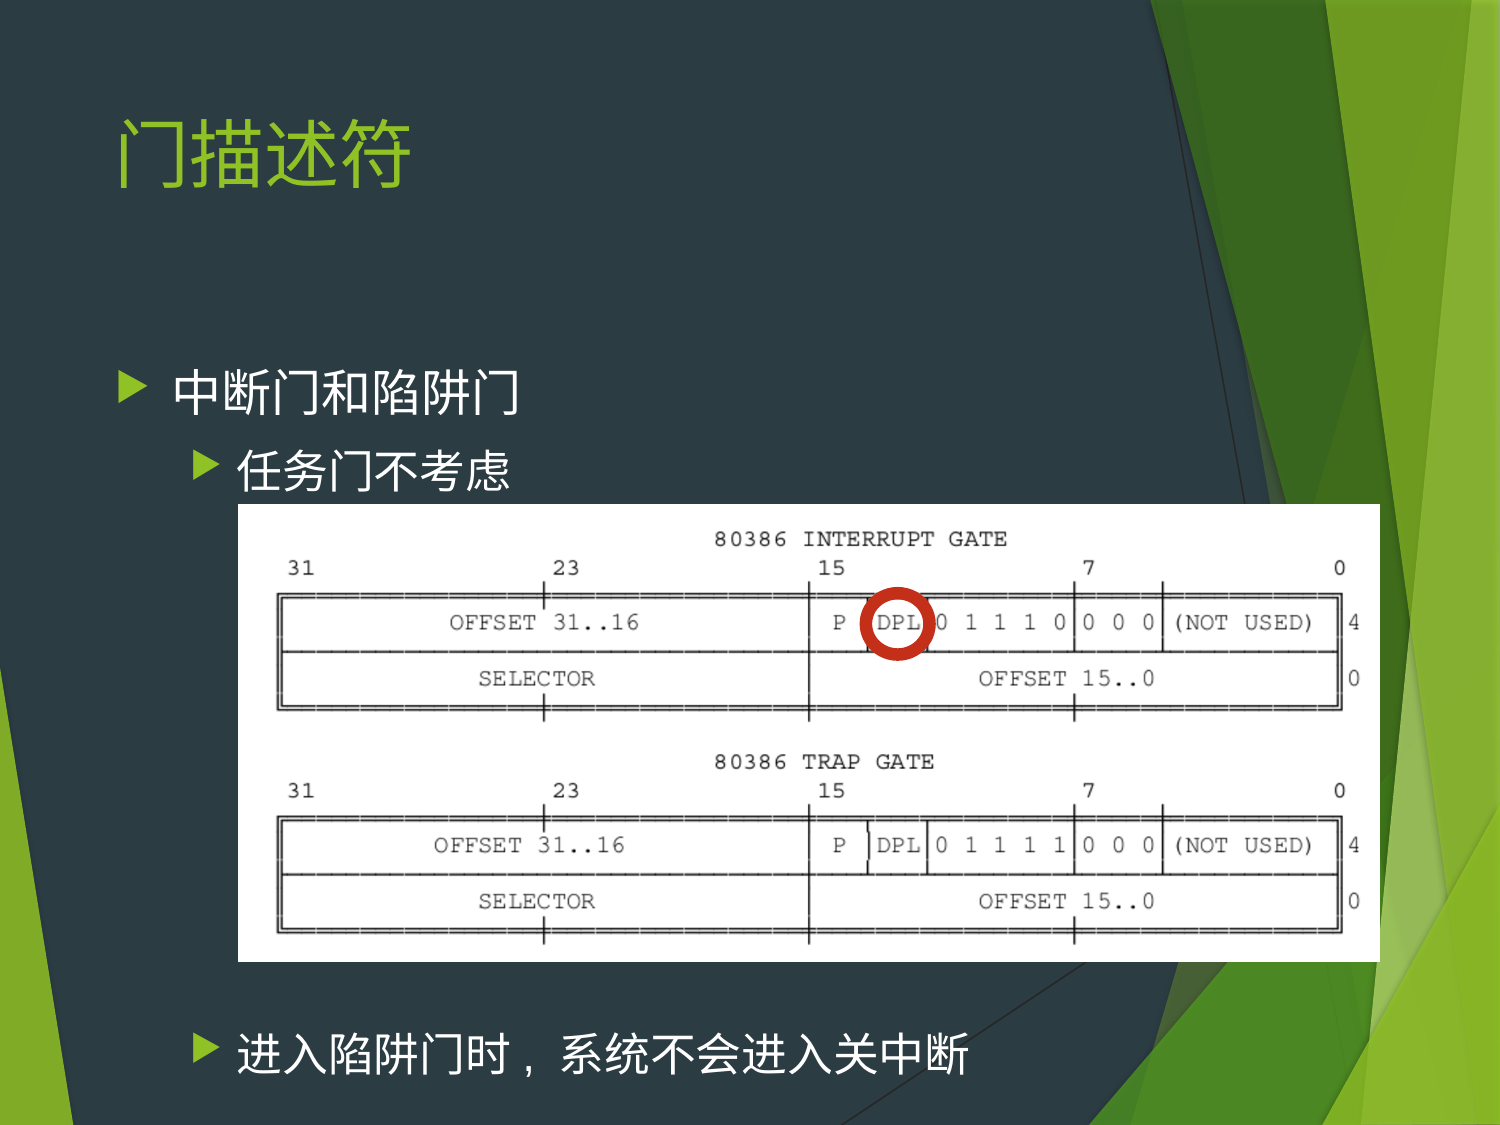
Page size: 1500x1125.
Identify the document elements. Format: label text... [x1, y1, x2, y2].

title 门描述符 [99, 99, 1142, 317]
list 中断门和陷阱门 任务门不考虑 进入陷阱门时, 系统不会进入关中断 [99, 354, 1298, 1098]
picture [238, 503, 1381, 962]
